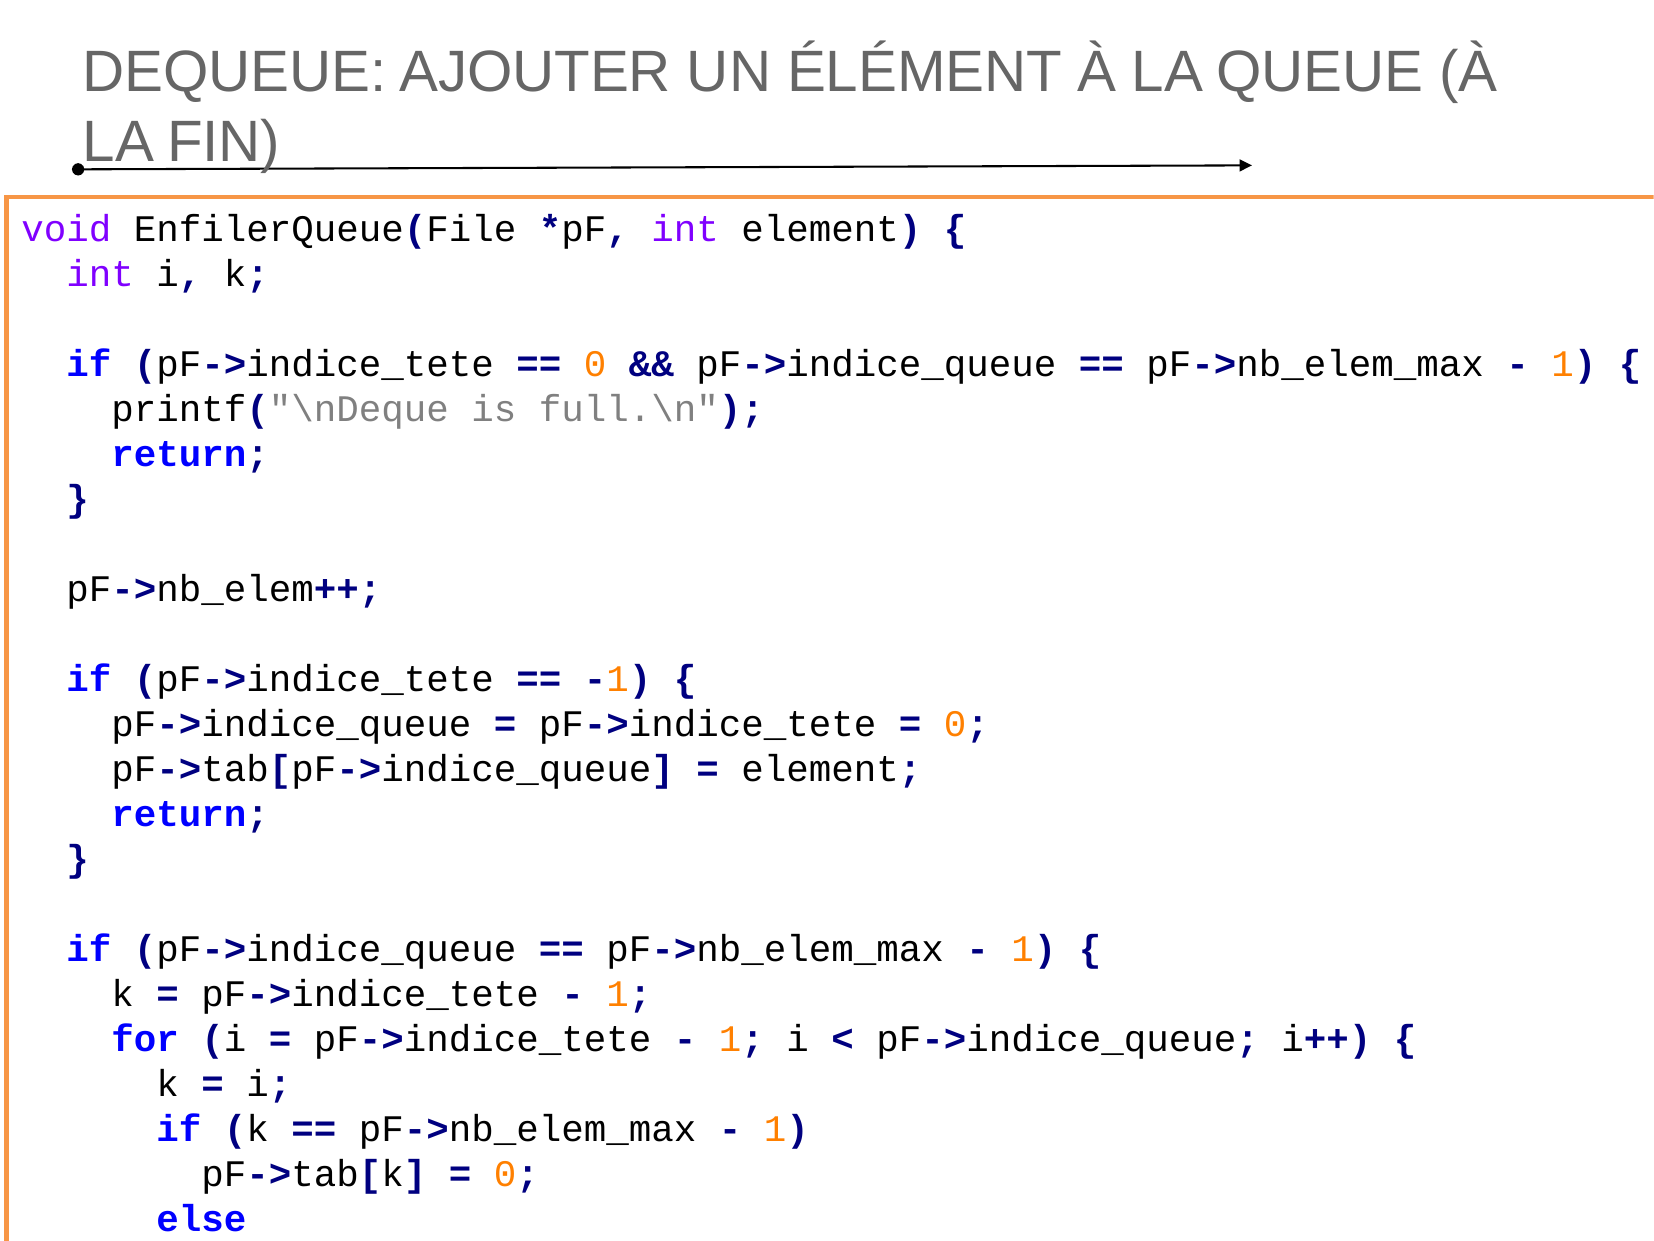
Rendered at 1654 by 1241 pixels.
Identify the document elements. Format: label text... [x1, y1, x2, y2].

text_box Dequeue: Ajouter un élément à la Queue (à la fin) [82, 49, 1571, 158]
text_box void EnfilerQueue(File *pF, int element) { int i, k; if (pF->indice_tete == 0 && pF->indice_queue == pF->nb_elem_max - 1) { printf("\nDeque is full.\n"); return; } pF->nb_elem++; if (pF->indice_tete == -1) { pF->indice_queue = pF->indice_tete = 0; pF->tab[pF->indice_queue] = element; return; } if (pF->indice_queue == pF->nb_elem_max - 1) { k = pF->indice_tete - 1; for (i = pF->indice_tete - 1; i < pF->indice_queue; i++) { k = i; if (k == pF->nb_elem_max - 1) pF->tab[k] = 0; else pF->tab[k] = pF->tab[i + 1]; } (pF->indice_queue)--; (pF->indice_tete)--; } (pF->indice_queue)++; pF->tab[pF->indice_queue] = element; } [4, 195, 1654, 1241]
